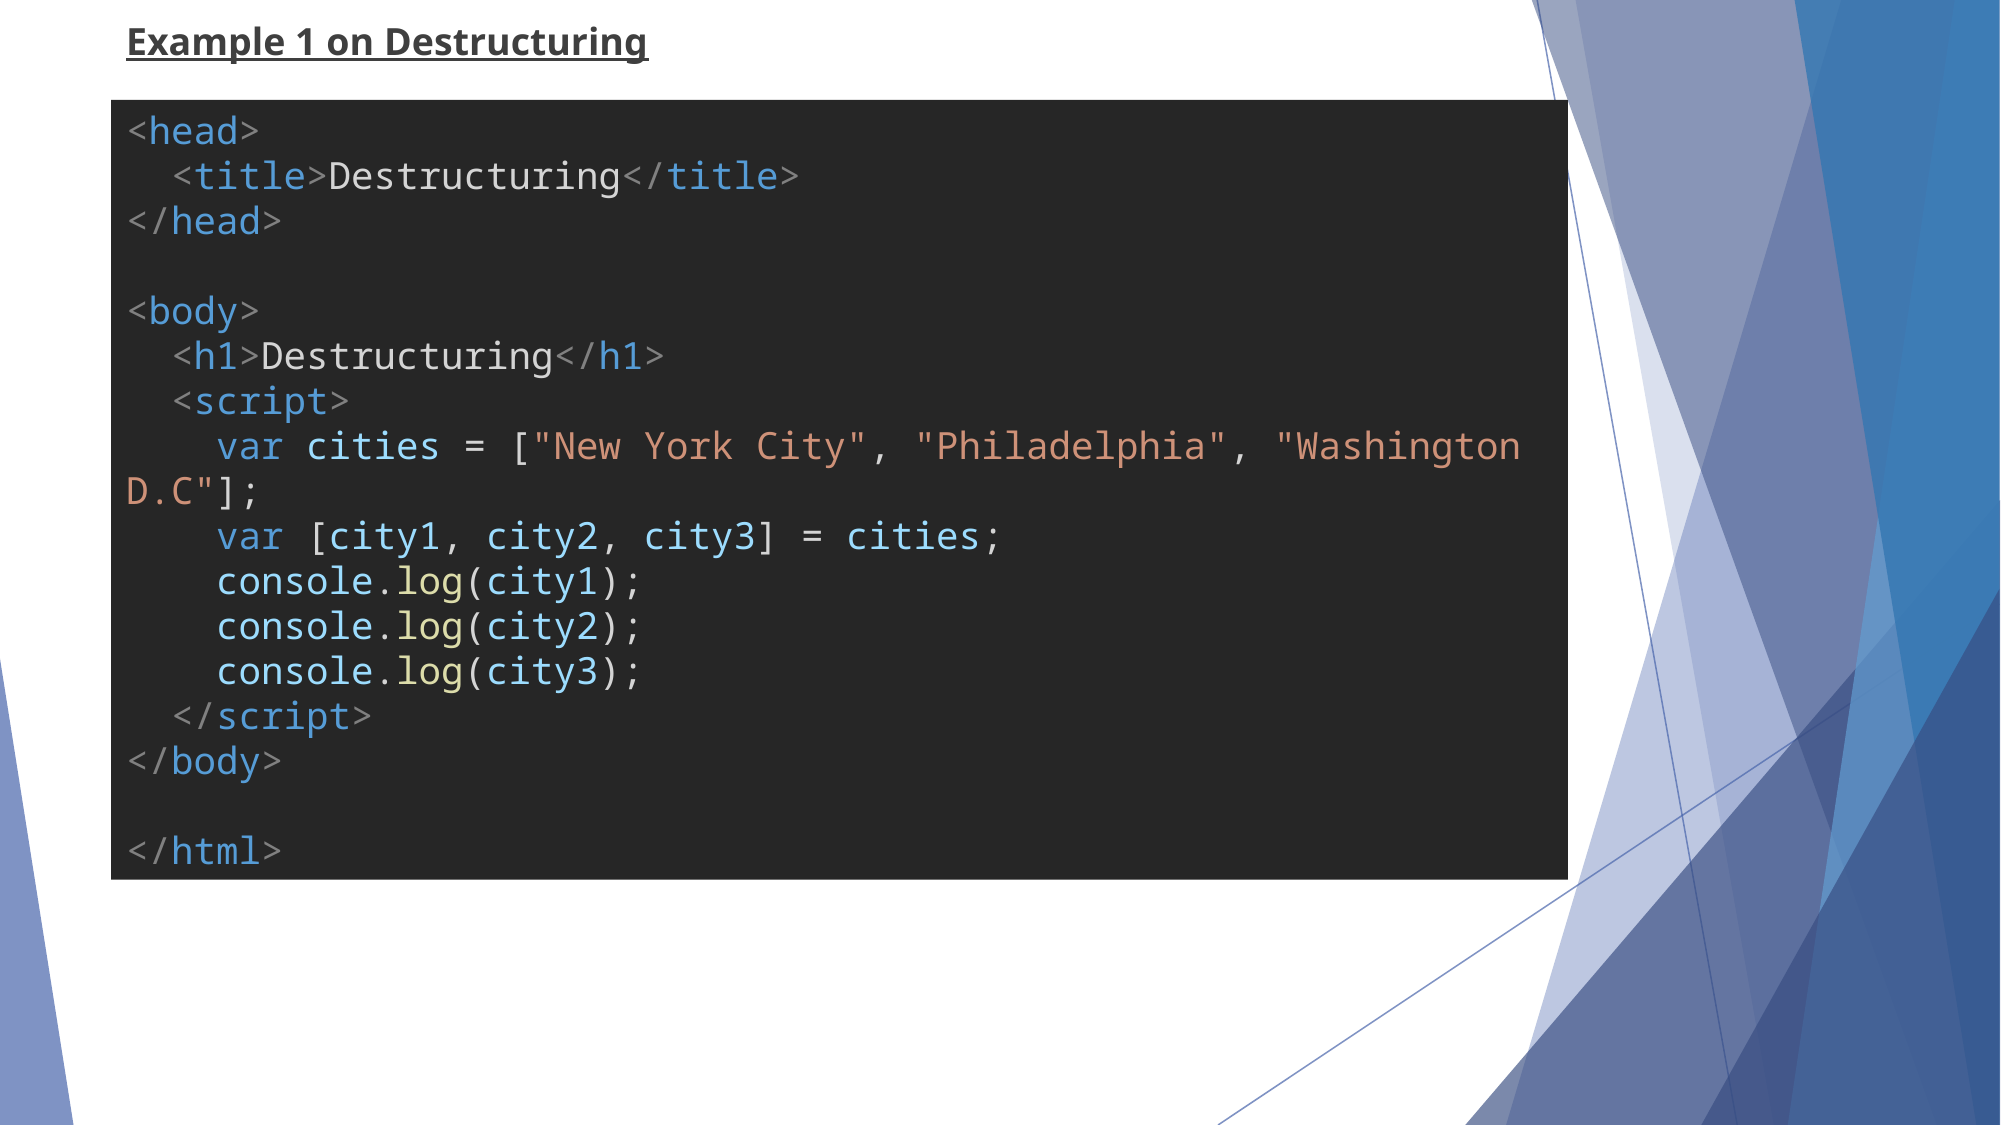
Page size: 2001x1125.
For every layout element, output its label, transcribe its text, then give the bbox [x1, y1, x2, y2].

text_box <head> <title>Destructuring</title> </head> <body> <h1>Destructuring</h1> <script> var cities = ["New York City", "Philadelphia", "Washington D.C"]; var [city1, city2, city3] = cities; console.log(city1); console.log(city2); console.log(city3); </script> </body> </html> [111, 99, 1568, 880]
list Example 1 on Destructuring [111, 10, 1639, 1103]
